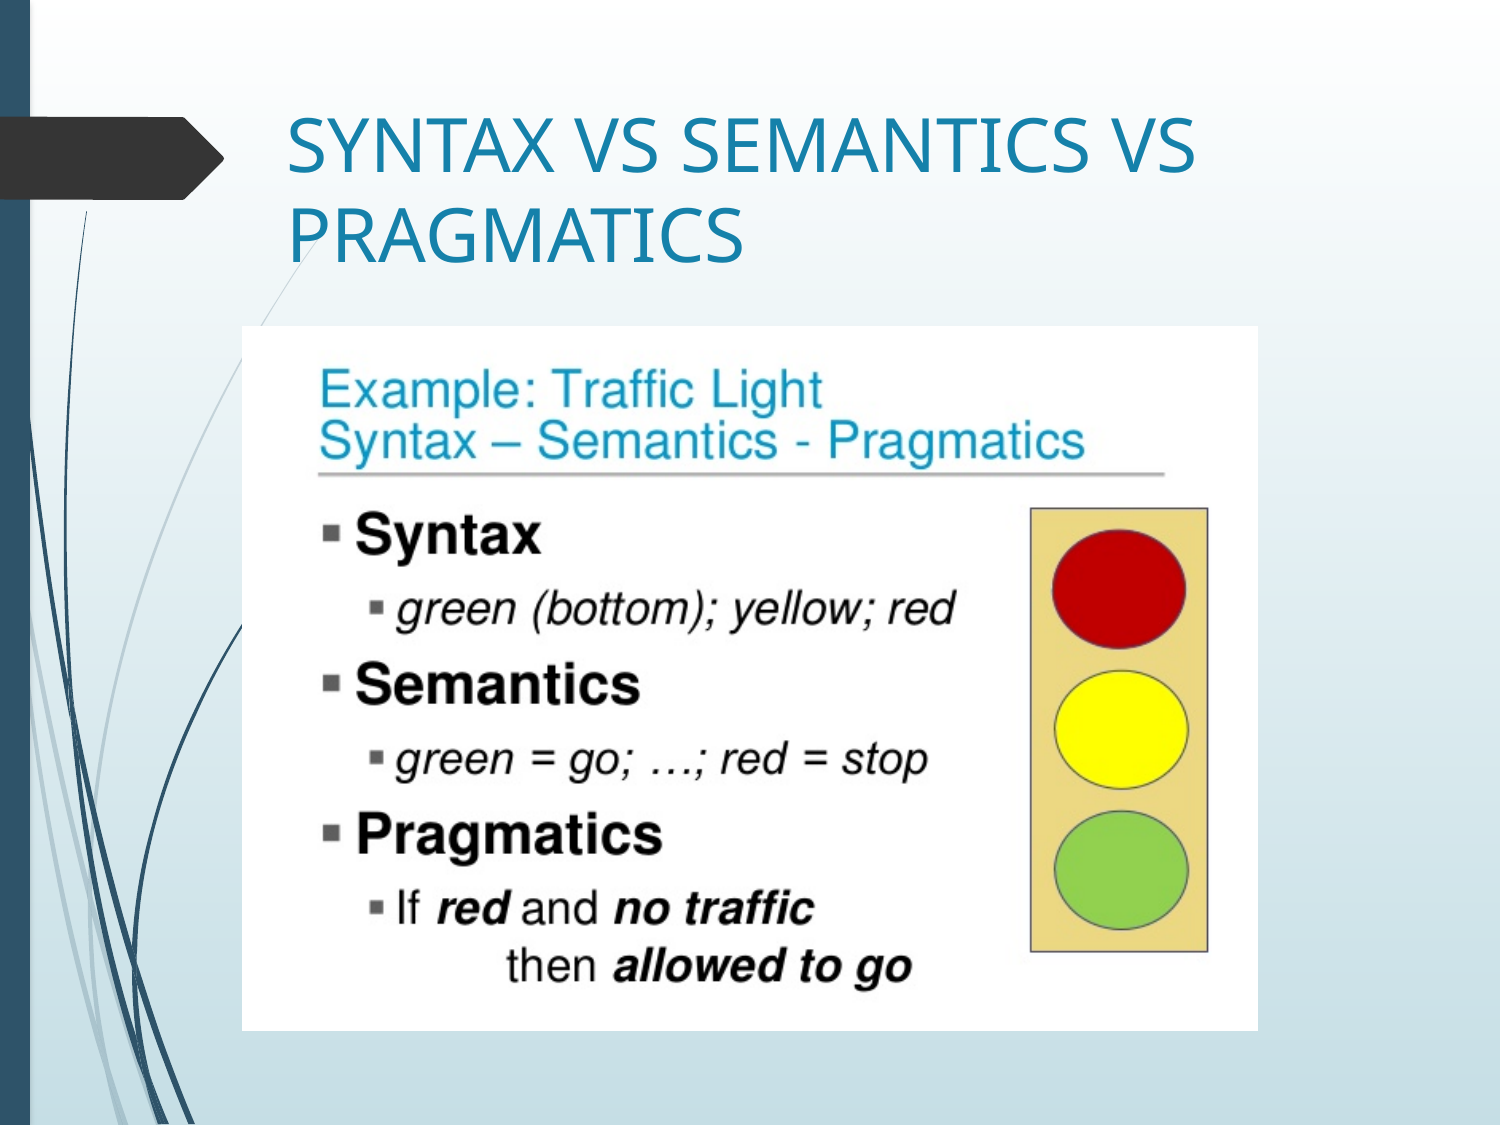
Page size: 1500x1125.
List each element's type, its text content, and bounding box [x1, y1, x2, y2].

picture [241, 326, 1259, 1031]
title SYNTAX VS SEMANTICS VS PRAGMATICS [271, 90, 1353, 301]
